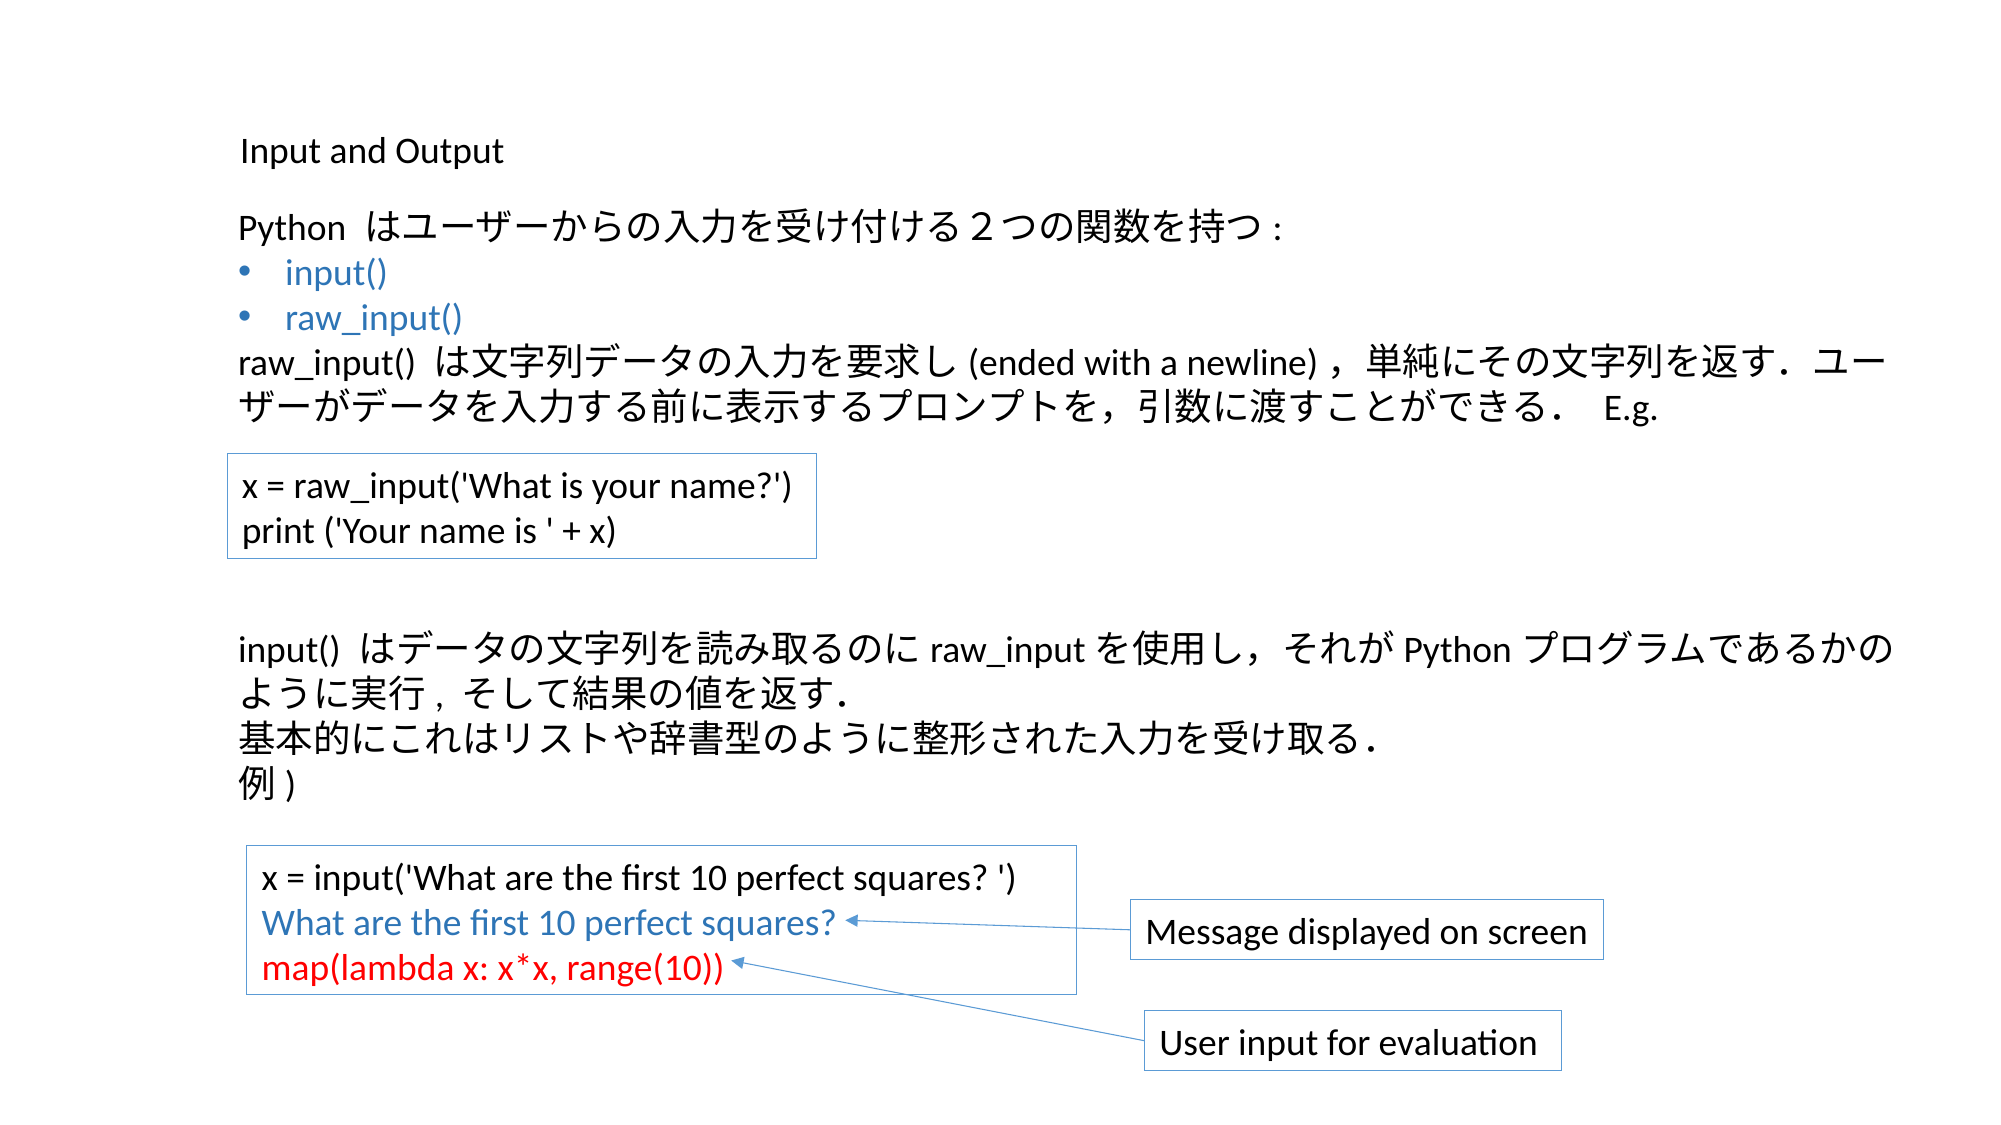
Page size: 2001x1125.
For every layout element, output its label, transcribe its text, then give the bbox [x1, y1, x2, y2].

text_box User input for evaluation [1144, 1010, 1562, 1071]
text_box x = raw_input('What is your name?') print ('Your name is ' + x) [227, 453, 817, 559]
text_box Input and Output [225, 118, 520, 179]
text_box Python はユーザーからの入力を受け付ける２つの関数を持つ: input() raw_input() raw_input() は文字列データの入力を要求し(ended with a newline)，単純にその文字列を返す．ユーザーがデータを入力する前に表示するプロンプトを，引数に渡すことができる． E.g. [223, 195, 1918, 435]
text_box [845, 920, 1129, 931]
text_box x = input('What are the first 10 perfect squares? ') What are the first 10 perfect squares? map(lambda x: x*x, range(10)) [246, 845, 1077, 995]
text_box Message displayed on screen [1130, 899, 1604, 960]
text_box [731, 960, 1143, 1042]
text_box input() はデータの文字列を読み取るのにraw_inputを使用し，それがPythonプログラムであるかのように実行, そして結果の値を返す． 基本的にこれはリストや辞書型のように整形された入力を受け取る． 例) [223, 617, 1918, 812]
